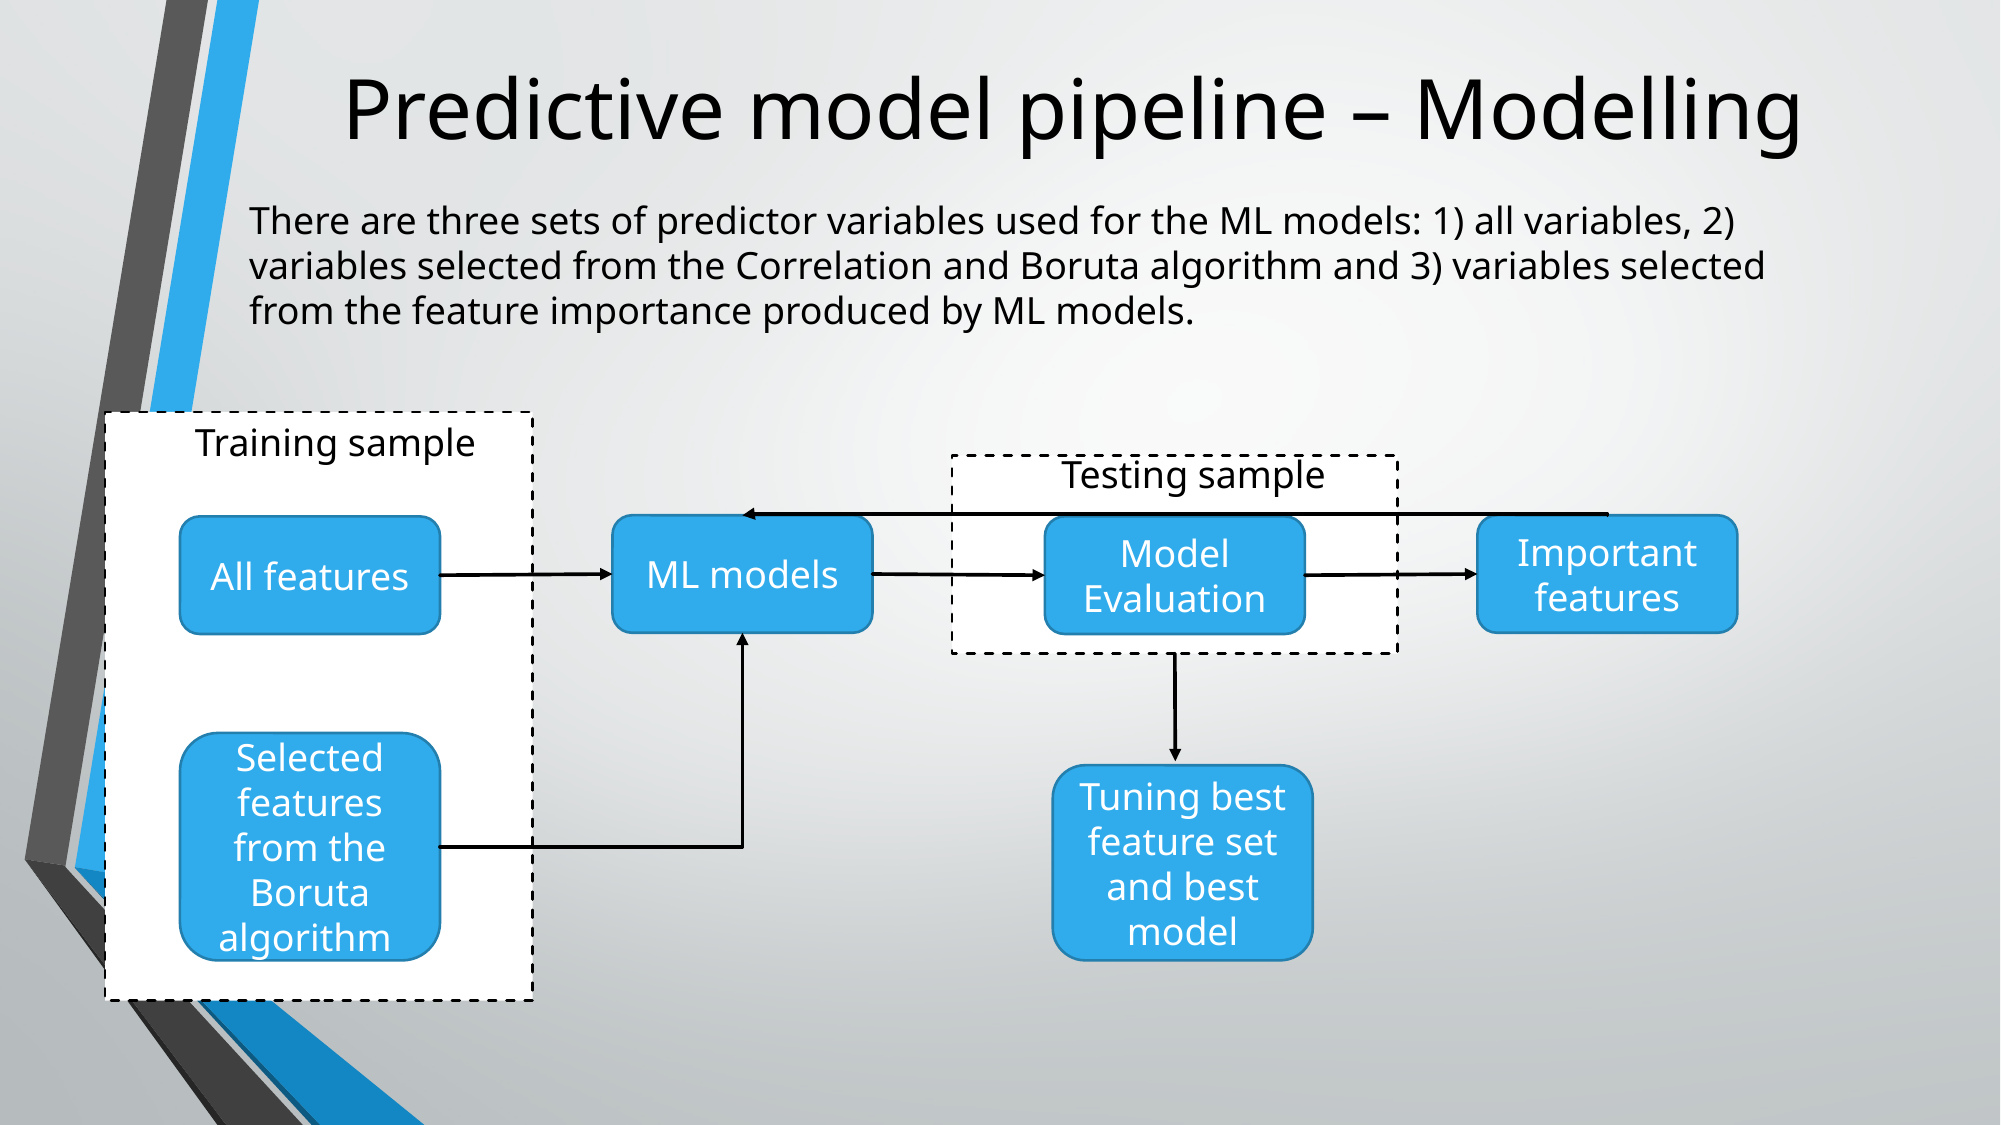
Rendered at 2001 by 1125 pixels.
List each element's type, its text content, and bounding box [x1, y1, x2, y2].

text_box Model Evaluation [1043, 516, 1174, 636]
text_box [951, 516, 1056, 573]
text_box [439, 632, 743, 847]
text_box There are three sets of predictor variables used for the ML models: 1) all variables, 2) variables selected from the Correlation and Boruta algorithm and 3) variables selected from the feature importance produced by ML models. [234, 190, 1174, 340]
text_box [951, 577, 1174, 655]
text_box There are three sets of predictor variables used for the ML models: 1) all variables, 2) variables selected from the Correlation and Boruta algorithm and 3) variables selected from the feature importance produced by ML models. [1178, 190, 1861, 340]
text_box Testing sample [1046, 443, 1174, 504]
text_box Selected features from the Boruta algorithm [178, 731, 442, 962]
text_box All features [178, 515, 442, 636]
text_box [1178, 454, 1399, 512]
text_box [104, 411, 534, 1002]
text_box ML models [611, 513, 874, 635]
text_box Model Evaluation [1178, 516, 1307, 636]
text_box Testing sample [1178, 443, 1370, 504]
text_box Tuning best feature set and best model [1051, 763, 1315, 962]
text_box [1178, 577, 1399, 655]
text_box [951, 454, 1174, 512]
text_box Important features [1476, 513, 1739, 635]
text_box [1174, 82, 1178, 948]
title Predictive model pipeline – Modelling [252, 13, 1896, 198]
text_box Training sample [180, 411, 503, 472]
text_box [1294, 516, 1399, 573]
